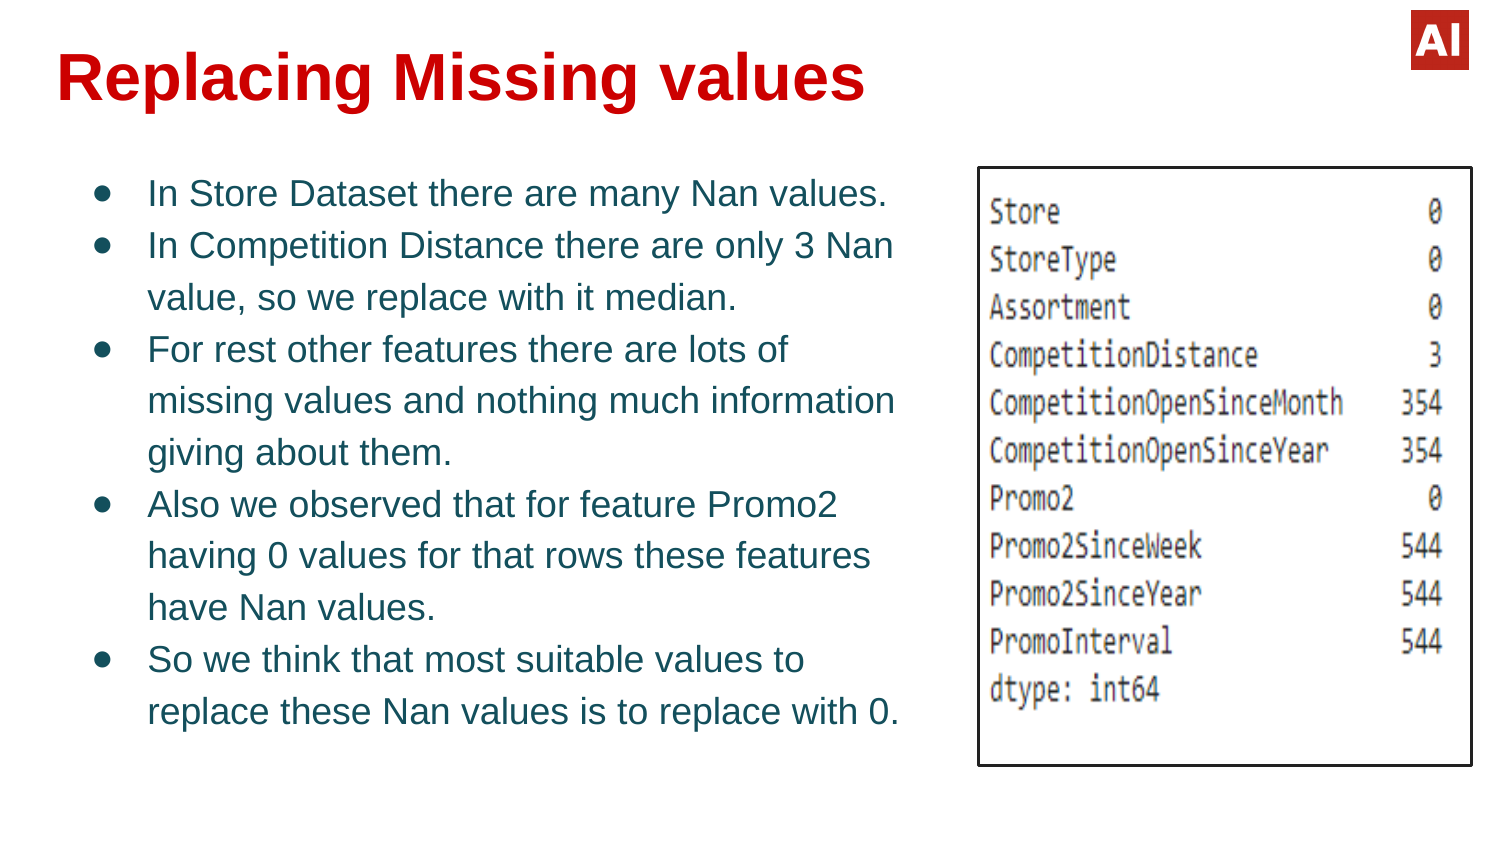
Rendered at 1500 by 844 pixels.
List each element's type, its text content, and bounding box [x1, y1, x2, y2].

picture [979, 168, 1471, 764]
list In Store Dataset there are many Nan values. In Competition Distance there are only 3 Nan value, so we replace with it median. For rest other features there are lots of missing values and nothing much information giving about them. Also we observed that for feature Promo2 having 0 values for that rows these features have Nan values. So we think that most suitable values to replace these Nan values is to replace with 0. [57, 147, 928, 764]
picture [1459, 10, 1469, 70]
title Replacing Missing values [41, 0, 1459, 148]
